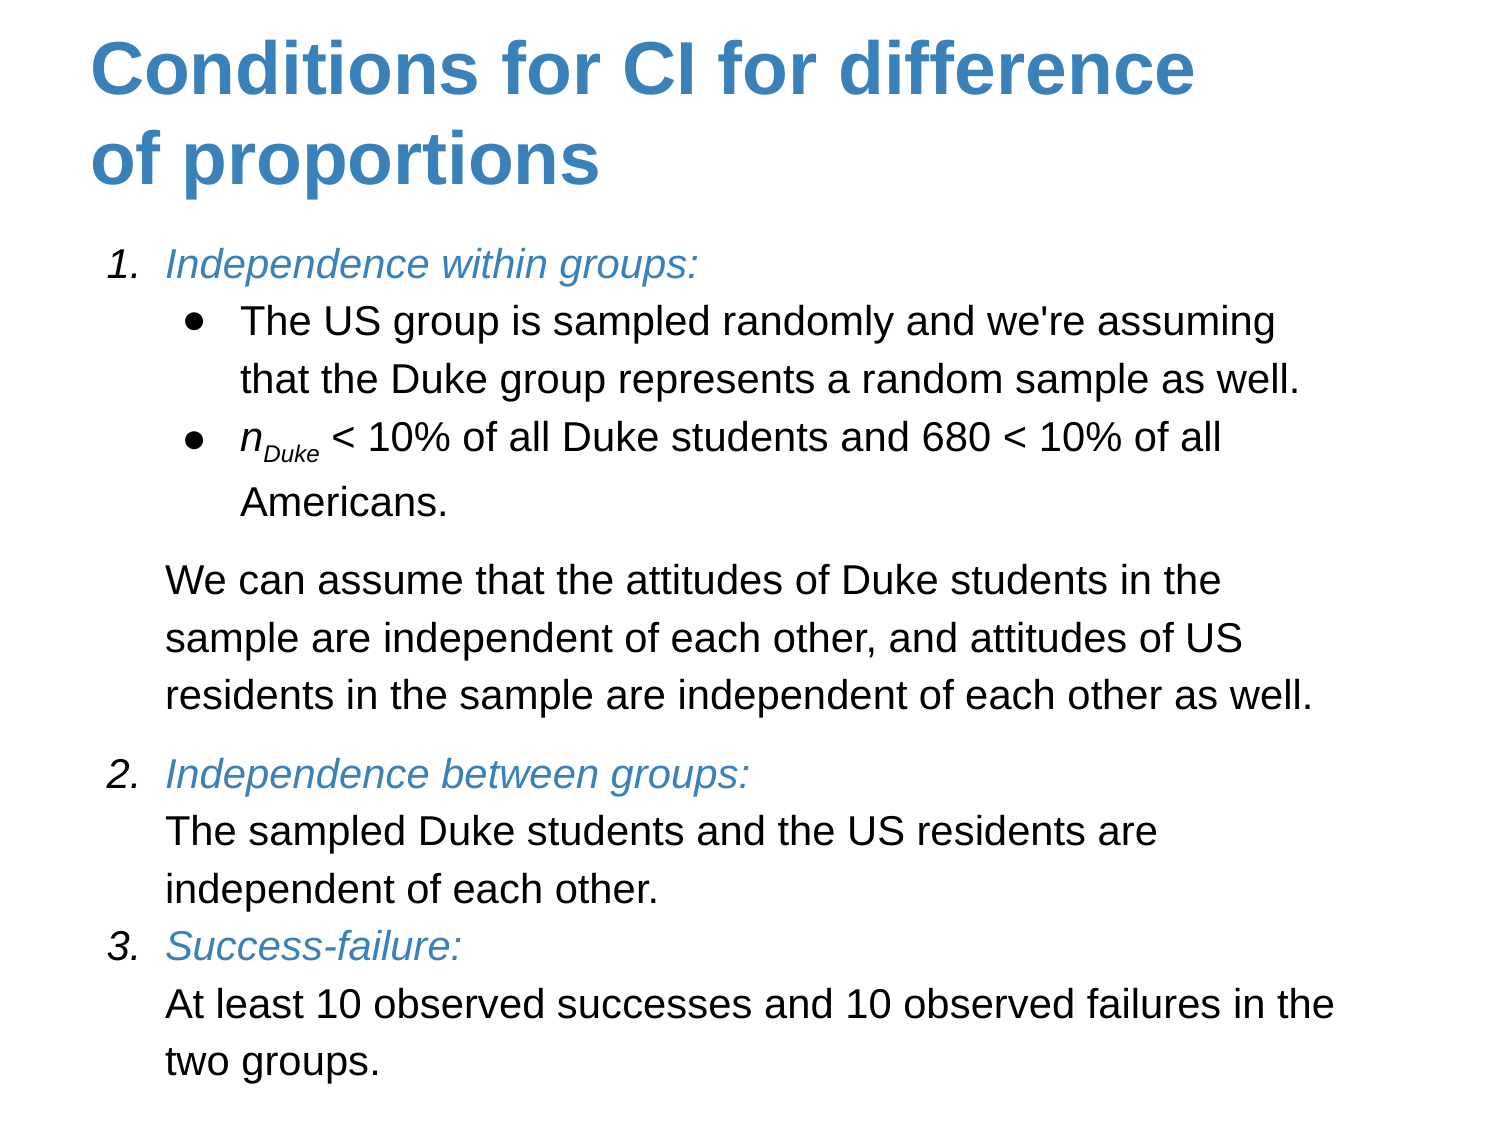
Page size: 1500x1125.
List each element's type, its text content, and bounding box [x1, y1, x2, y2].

title Conditions for CI for difference of proportions [75, 26, 1425, 215]
list Independence within groups: The US group is sampled randomly and we're assuming that the Duke group represents a random sample as well. nDuke < 10% of all Duke students and 680 < 10% of all Americans. We can assume that the attitudes of Duke students in the sample are independent of each other, and attitudes of US residents in the sample are independent of each other as well. Independence between groups: The sampled Duke students and the US residents are independent of each other. Success-failure: At least 10 observed successes and 10 observed failures in the two groups. [75, 215, 1359, 1083]
